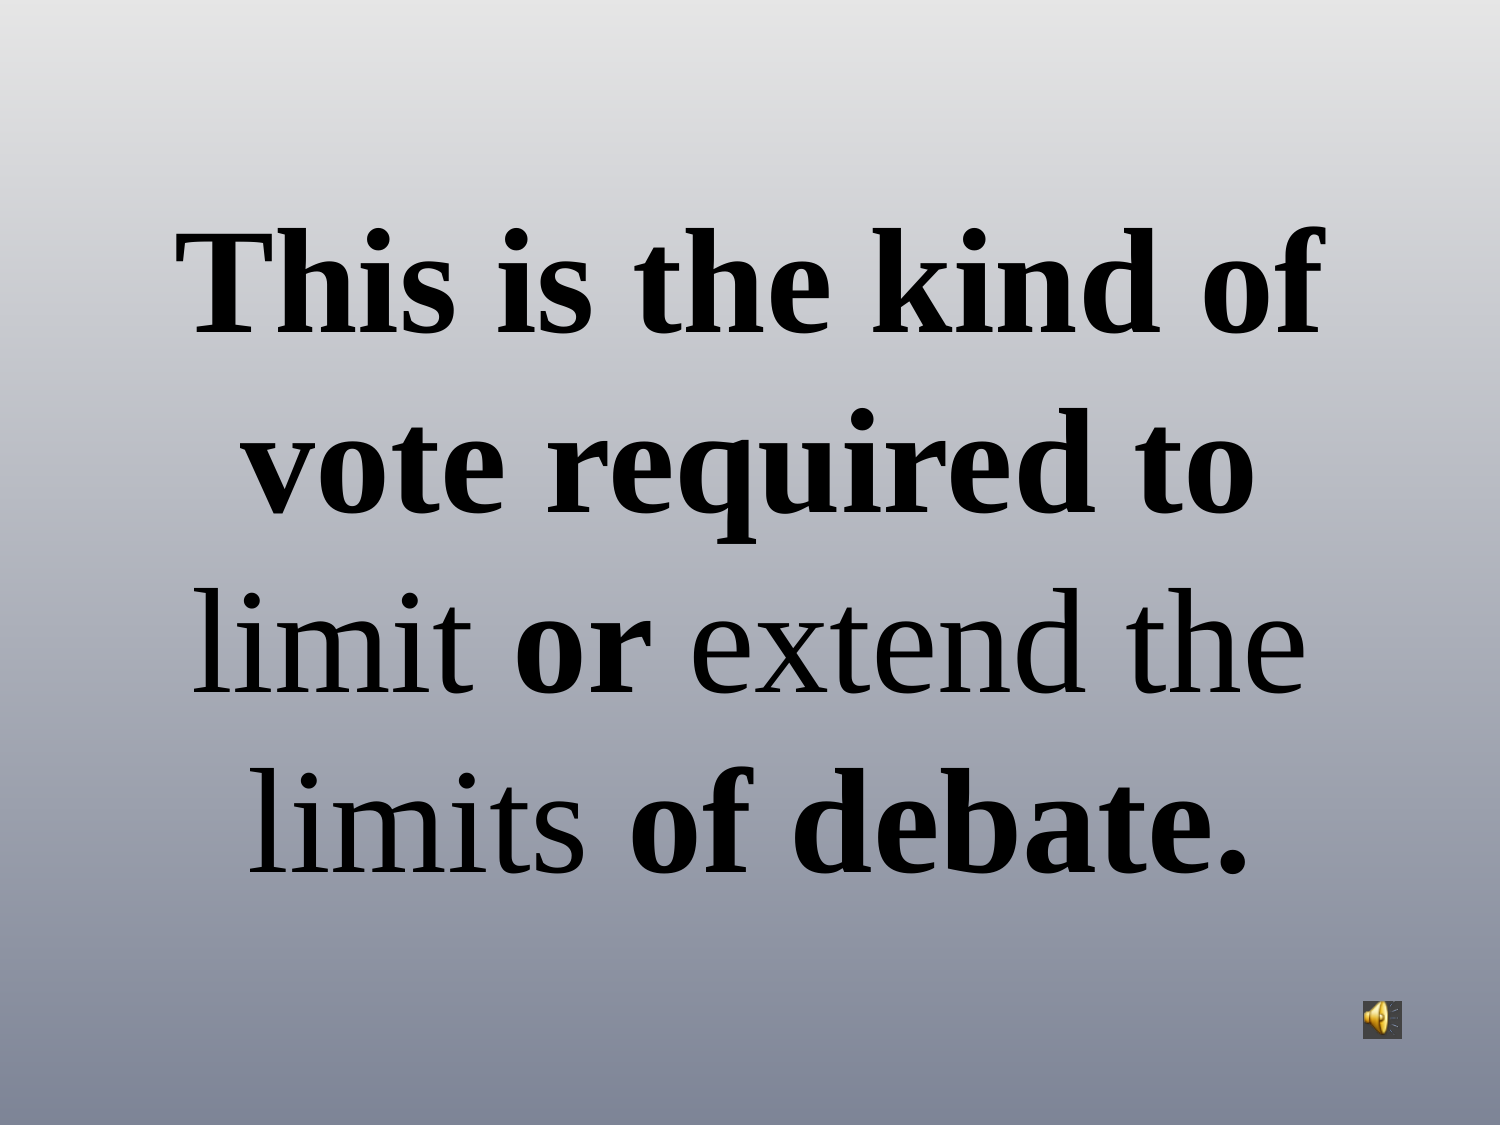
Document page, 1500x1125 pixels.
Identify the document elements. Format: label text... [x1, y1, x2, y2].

picture [1362, 999, 1403, 1041]
text_box This is the kind of vote required to limit or extend the limits of debate. [99, 174, 1400, 910]
